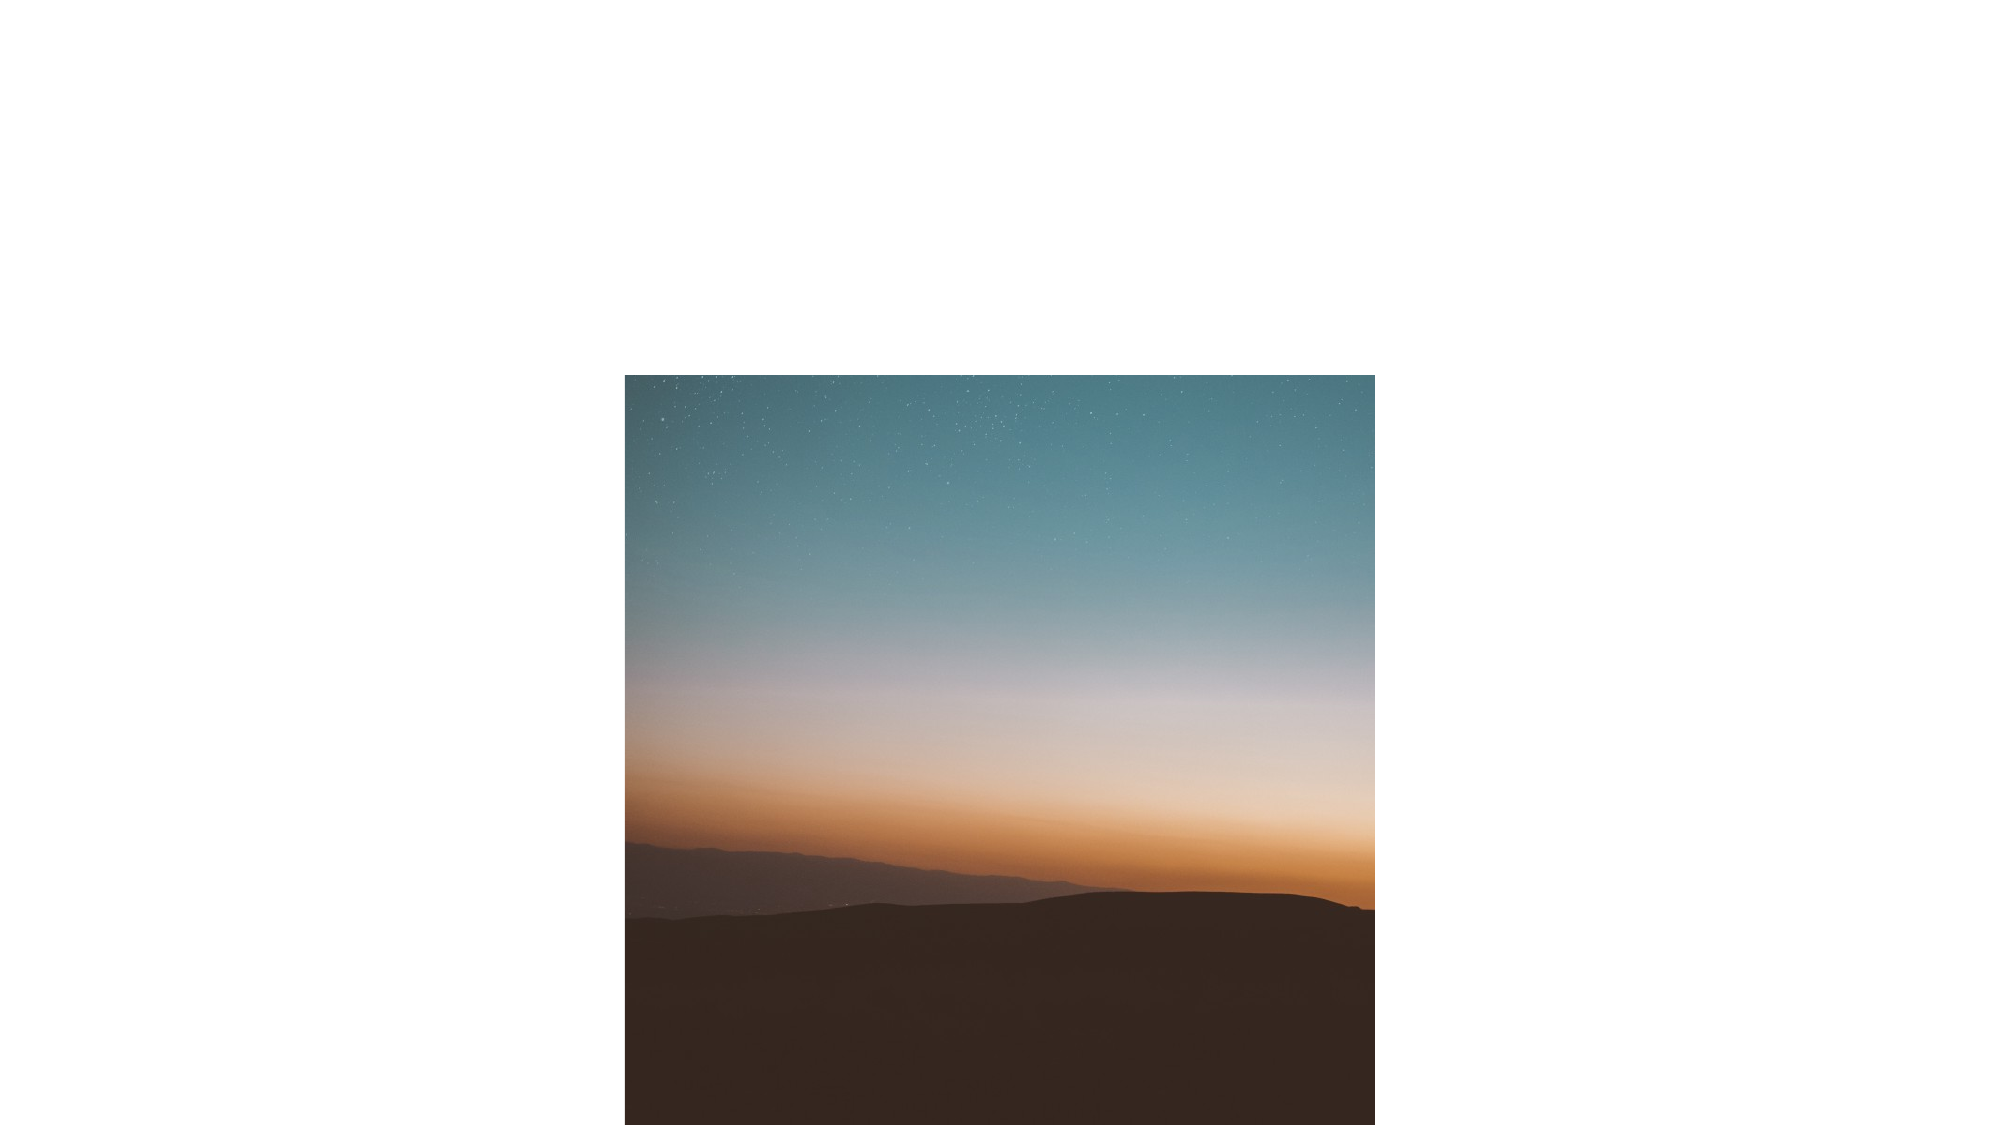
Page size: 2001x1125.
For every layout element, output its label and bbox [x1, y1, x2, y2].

picture [624, 374, 1375, 1125]
